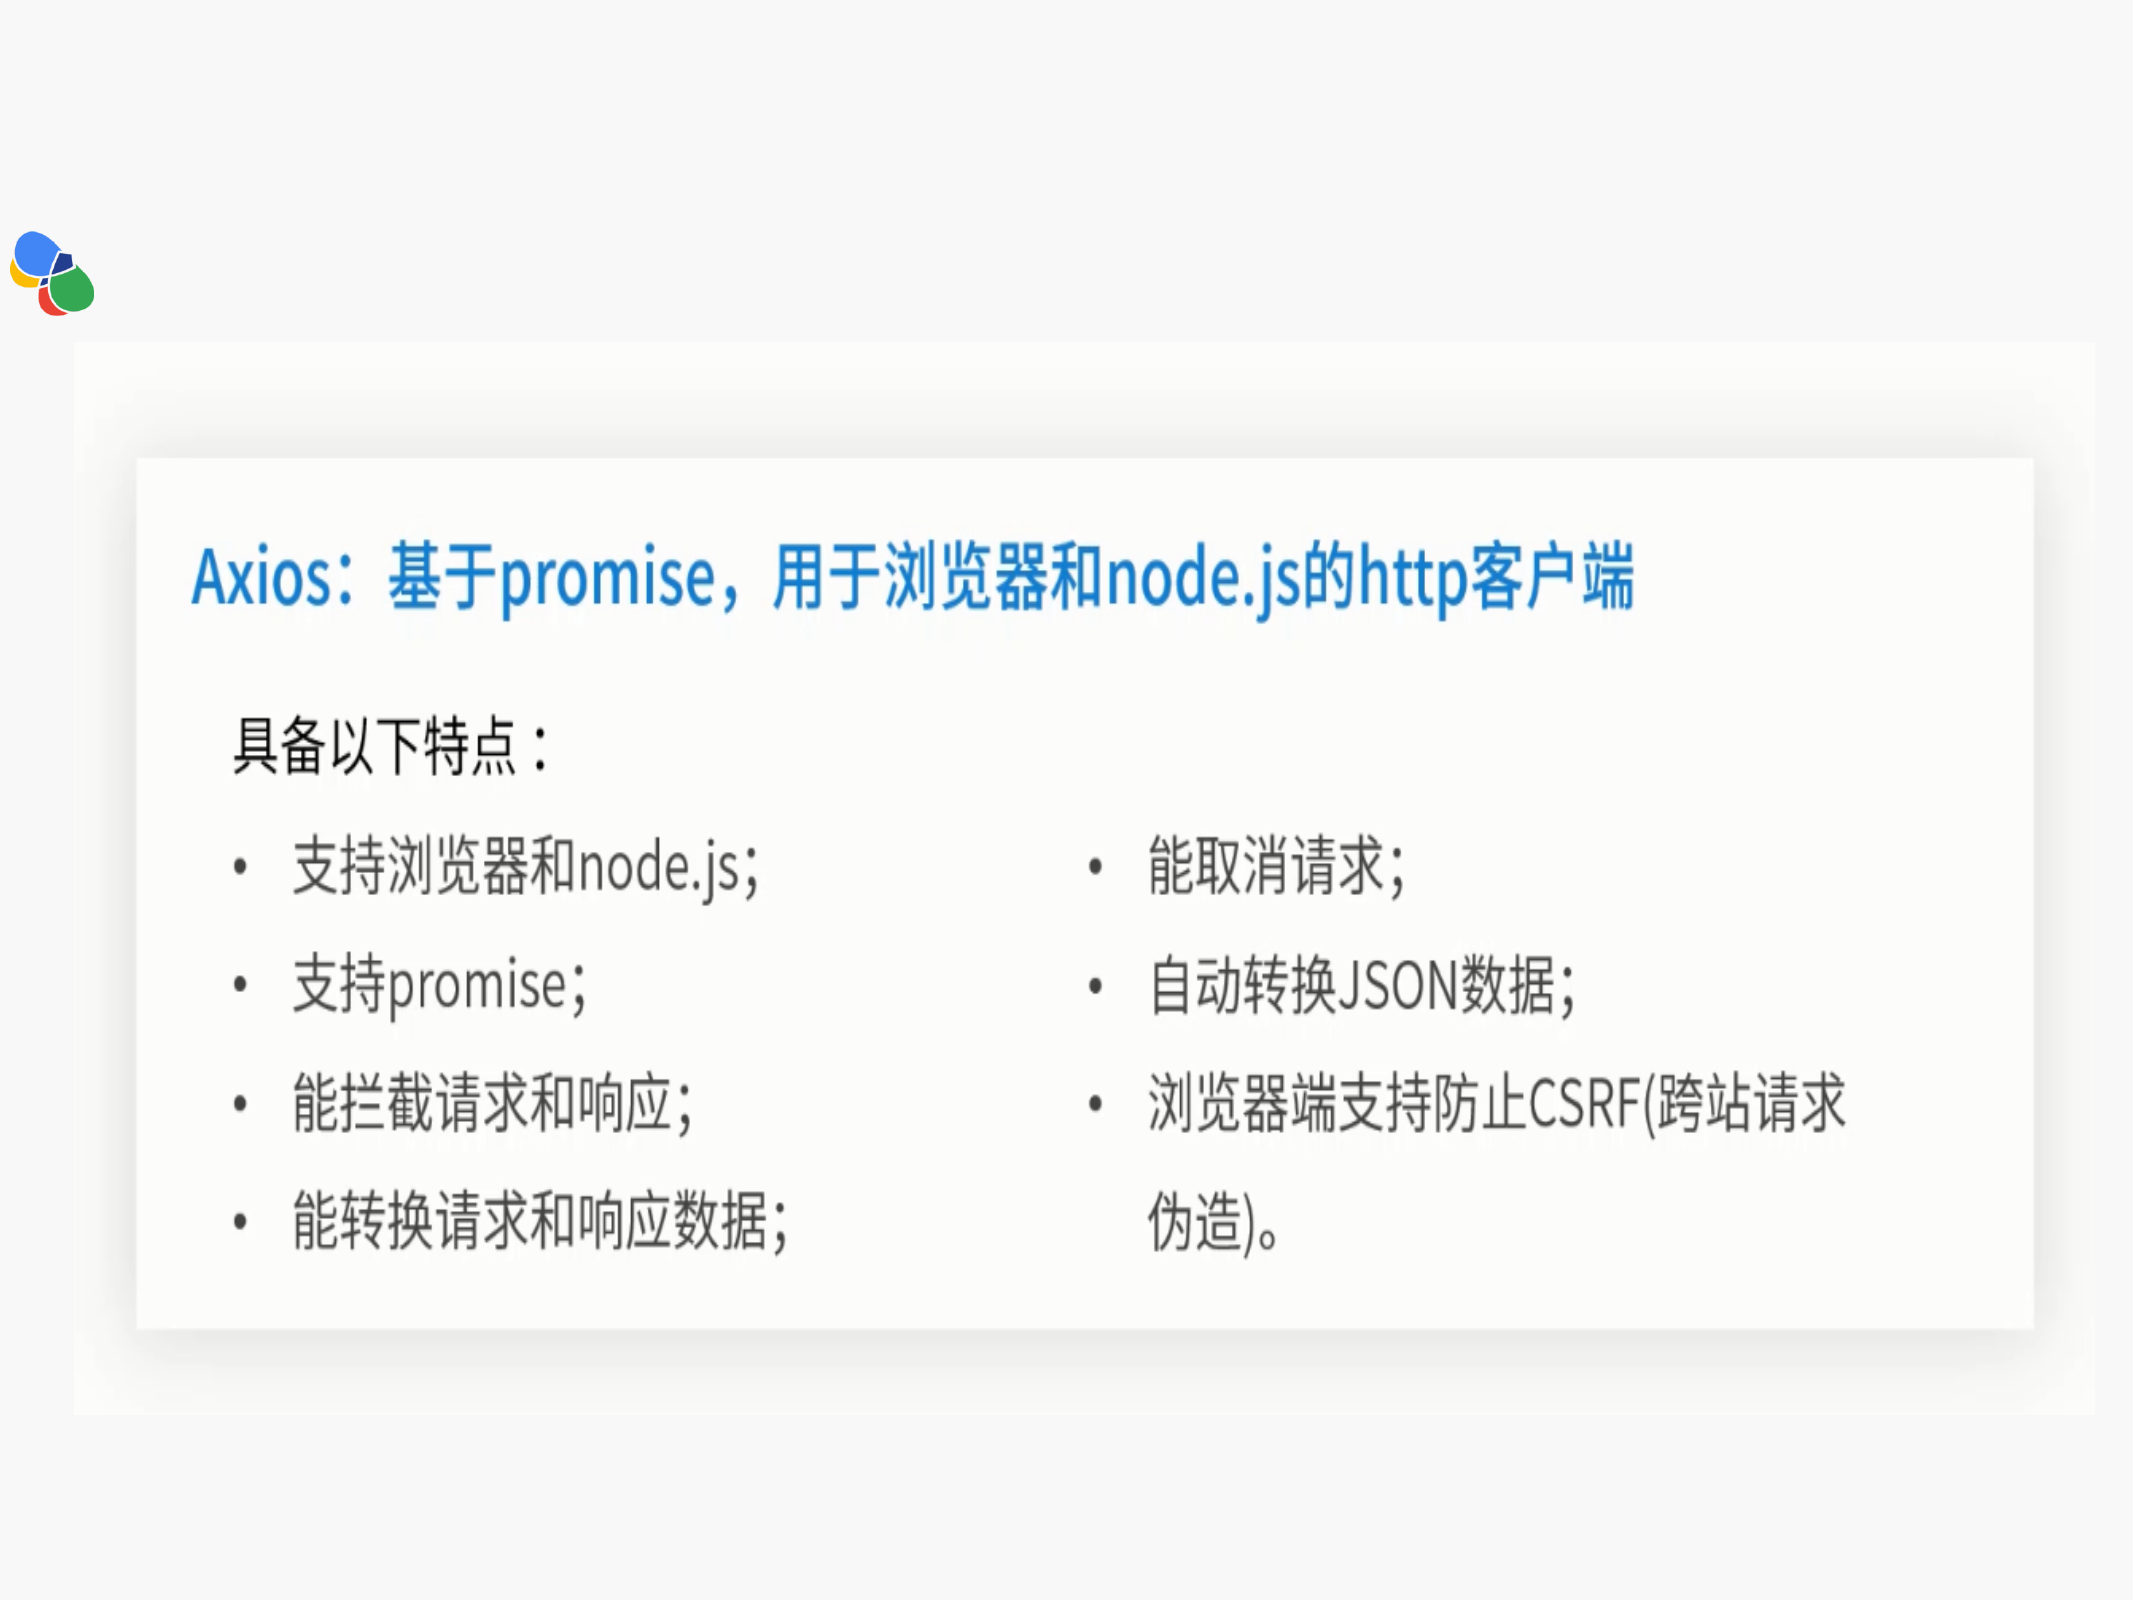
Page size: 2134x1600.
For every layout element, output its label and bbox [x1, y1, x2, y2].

picture [10, 231, 94, 316]
picture [74, 342, 2096, 1416]
